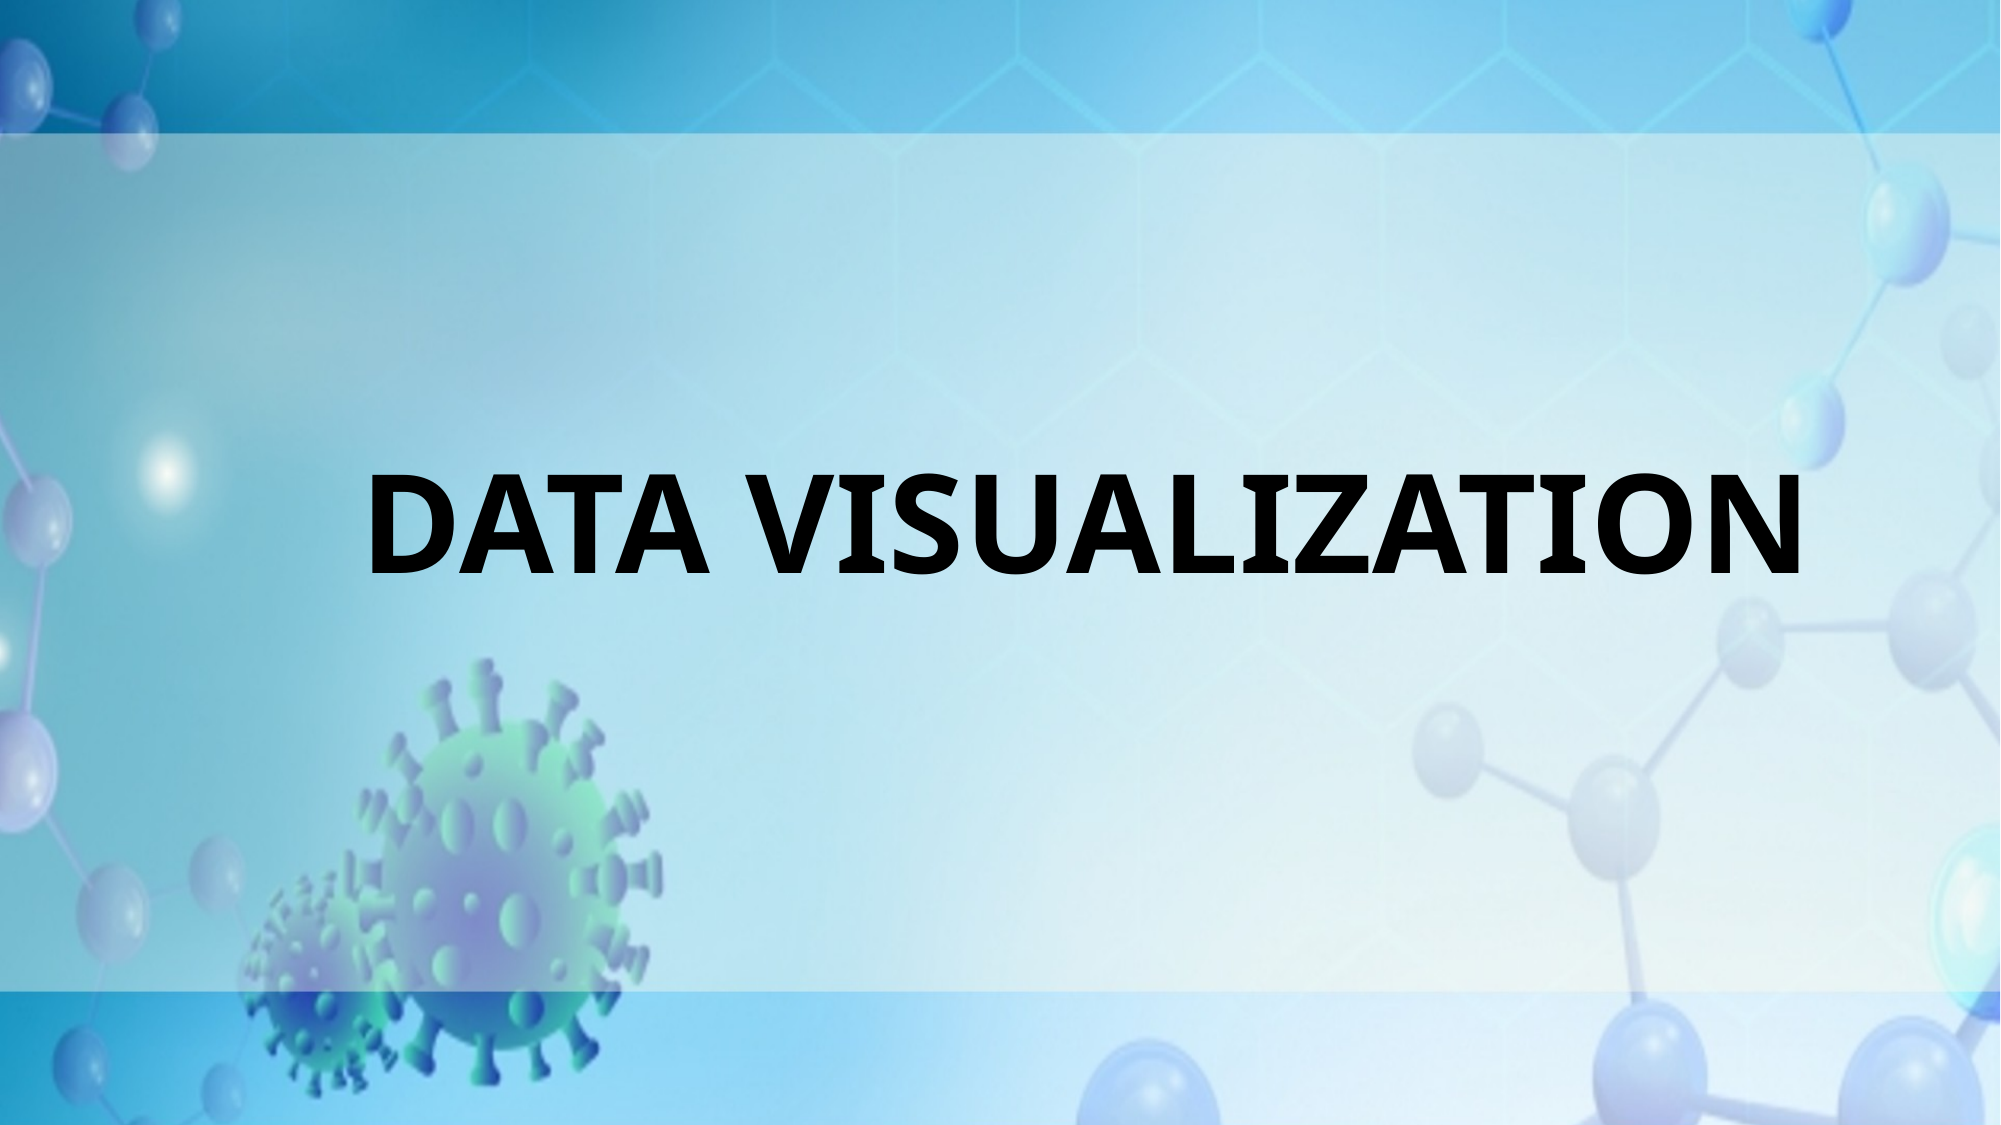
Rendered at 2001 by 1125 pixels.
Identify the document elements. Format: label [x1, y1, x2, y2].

list [0, 0, 2000, 1125]
